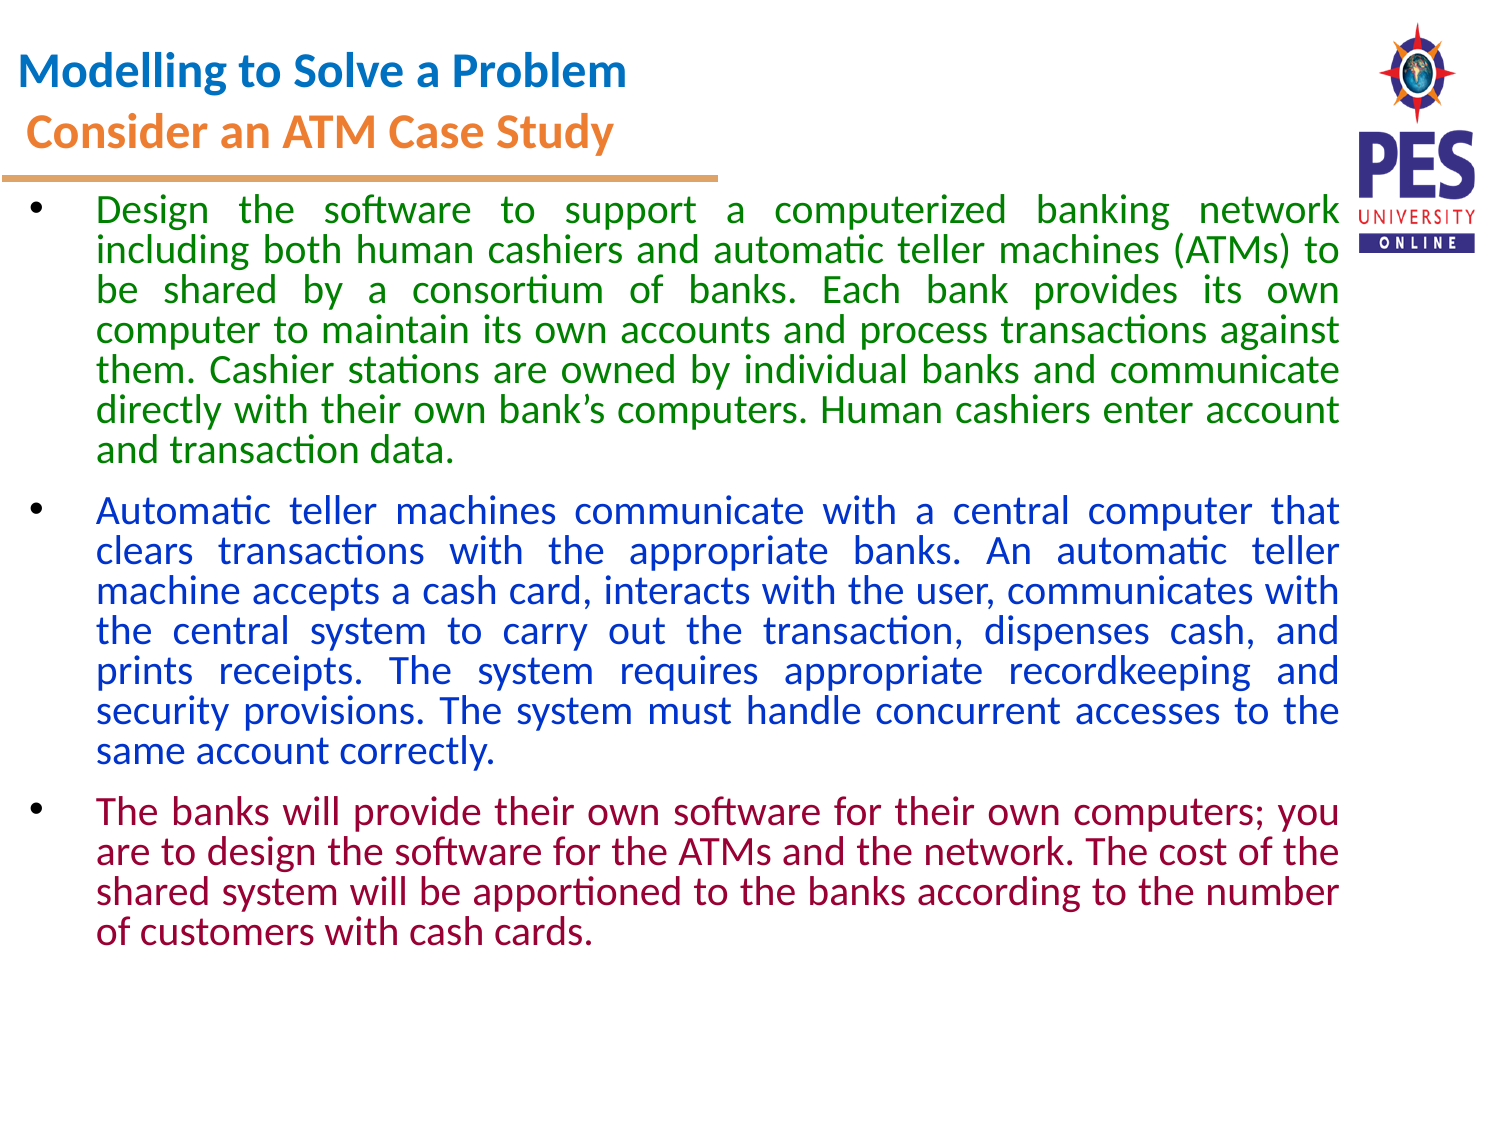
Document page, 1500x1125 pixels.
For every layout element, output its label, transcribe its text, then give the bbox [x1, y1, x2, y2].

picture [1359, 22, 1475, 253]
title Consider an ATM Case Study [0, 58, 1350, 211]
list Design the software to support a computerized banking network including both human cashiers and automatic teller machines (ATMs) to be shared by a consortium of banks. Each bank provides its own computer to maintain its own accounts and process transactions against them. Cashier stations are owned by individual banks and communicate directly with their own bank’s computers. Human cashiers enter account and transaction data. Automatic teller machines communicate with a central computer that clears transactions with the appropriate banks. An automatic teller machine accepts a cash card, interacts with the user, communicates with the central system to carry out the transaction, dispenses cash, and prints receipts. The system requires appropriate recordkeeping and security provisions. The system must handle concurrent accesses to the same account correctly. The banks will provide their own software for their own computers; you are to design the software for the ATMs and the network. The cost of the shared system will be apportioned to the banks according to the number of customers with cash cards. [5, 184, 1356, 1105]
